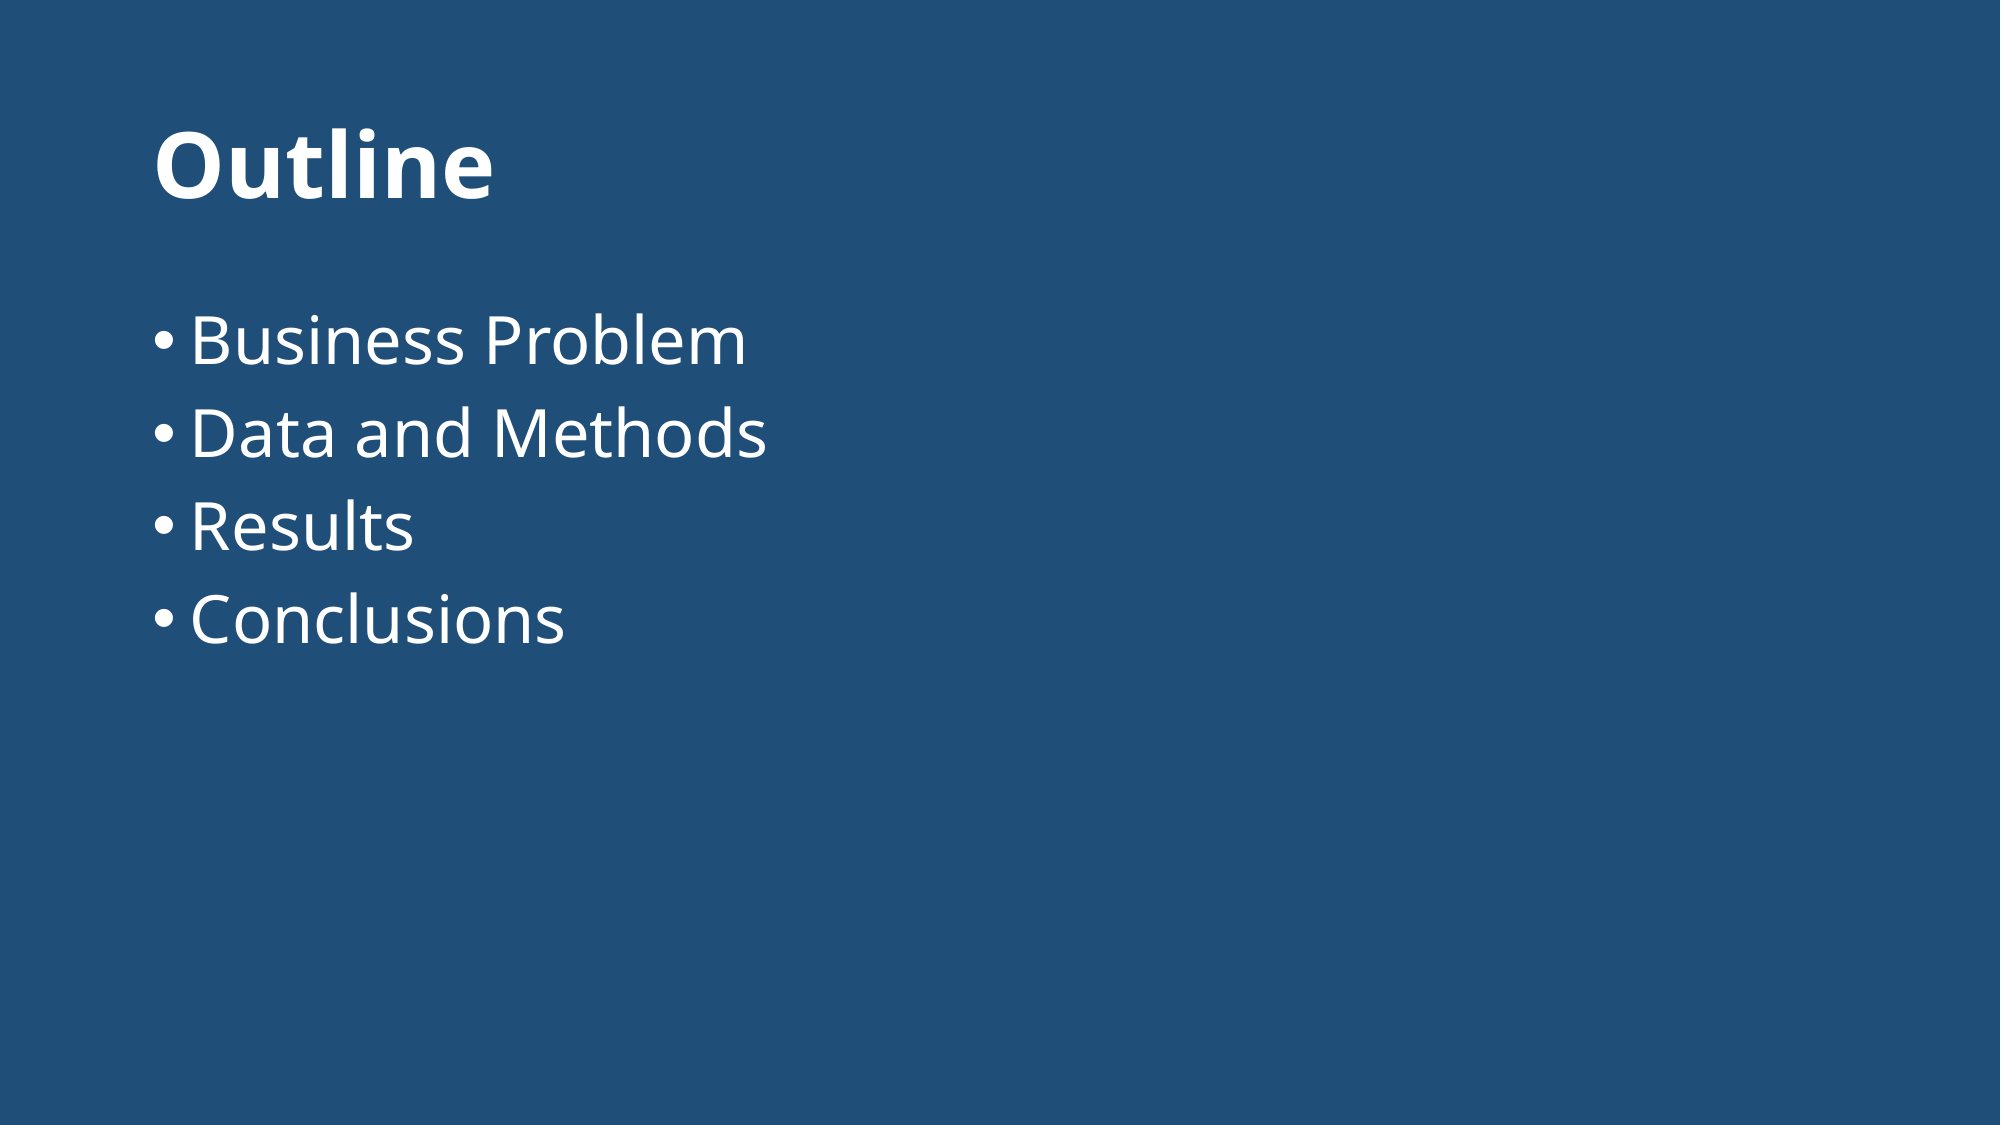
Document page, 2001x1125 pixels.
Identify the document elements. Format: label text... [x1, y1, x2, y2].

title Outline [137, 59, 1863, 278]
list Business Problem Data and Methods Results Conclusions [137, 299, 1863, 1014]
